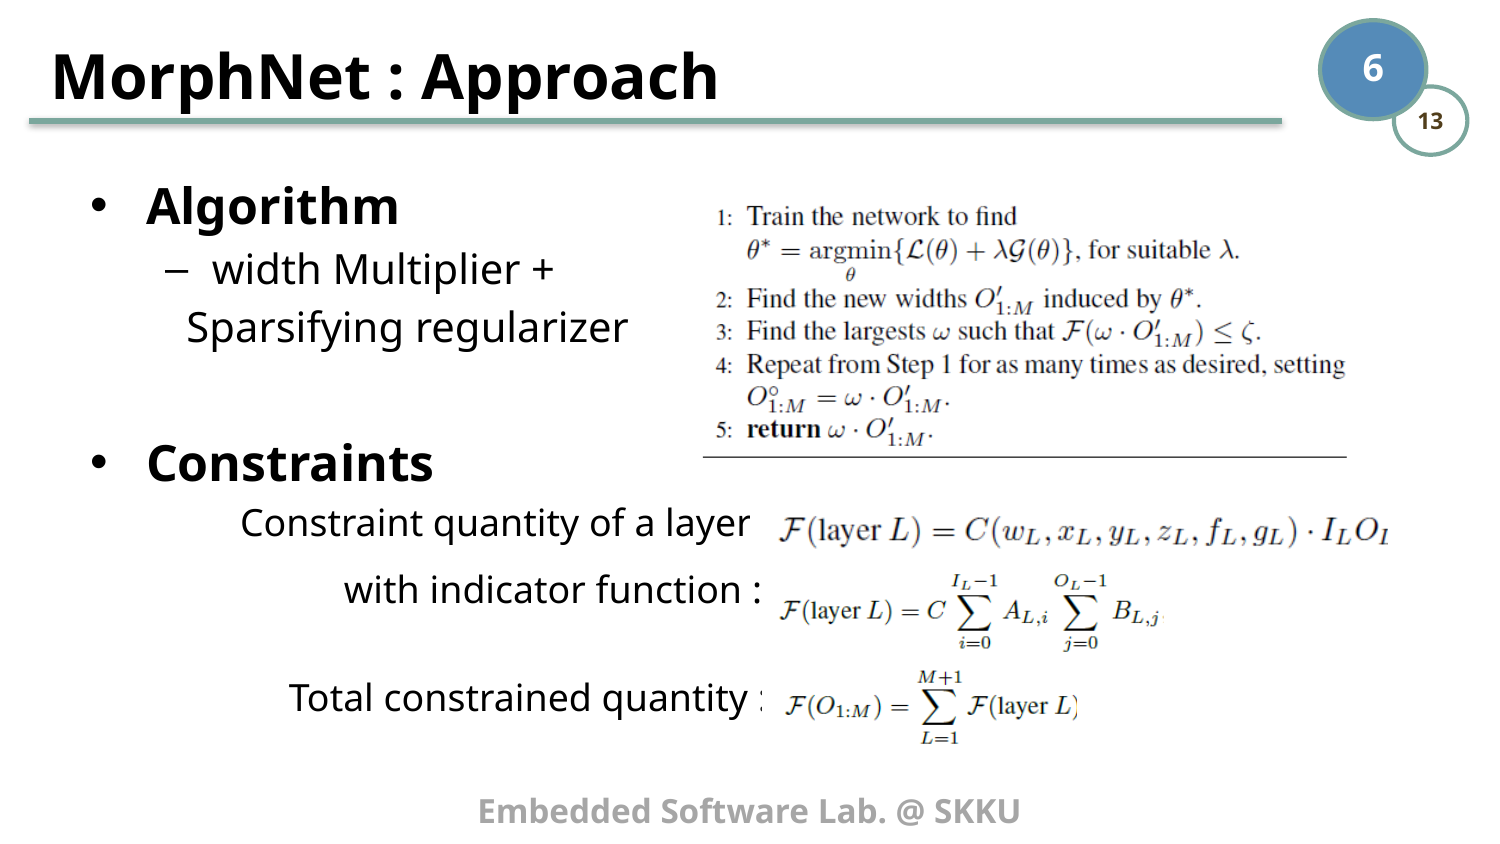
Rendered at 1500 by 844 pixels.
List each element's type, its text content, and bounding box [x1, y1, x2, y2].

title MorphNet : Approach [35, 23, 1266, 127]
picture [702, 197, 1353, 458]
picture [749, 497, 1389, 559]
list Algorithm width Multiplier + Sparsifying regularizer Constraints Constraint quantity of a layer : with indicator function : Total constrained quantity : [75, 167, 1425, 765]
picture [761, 561, 1164, 763]
